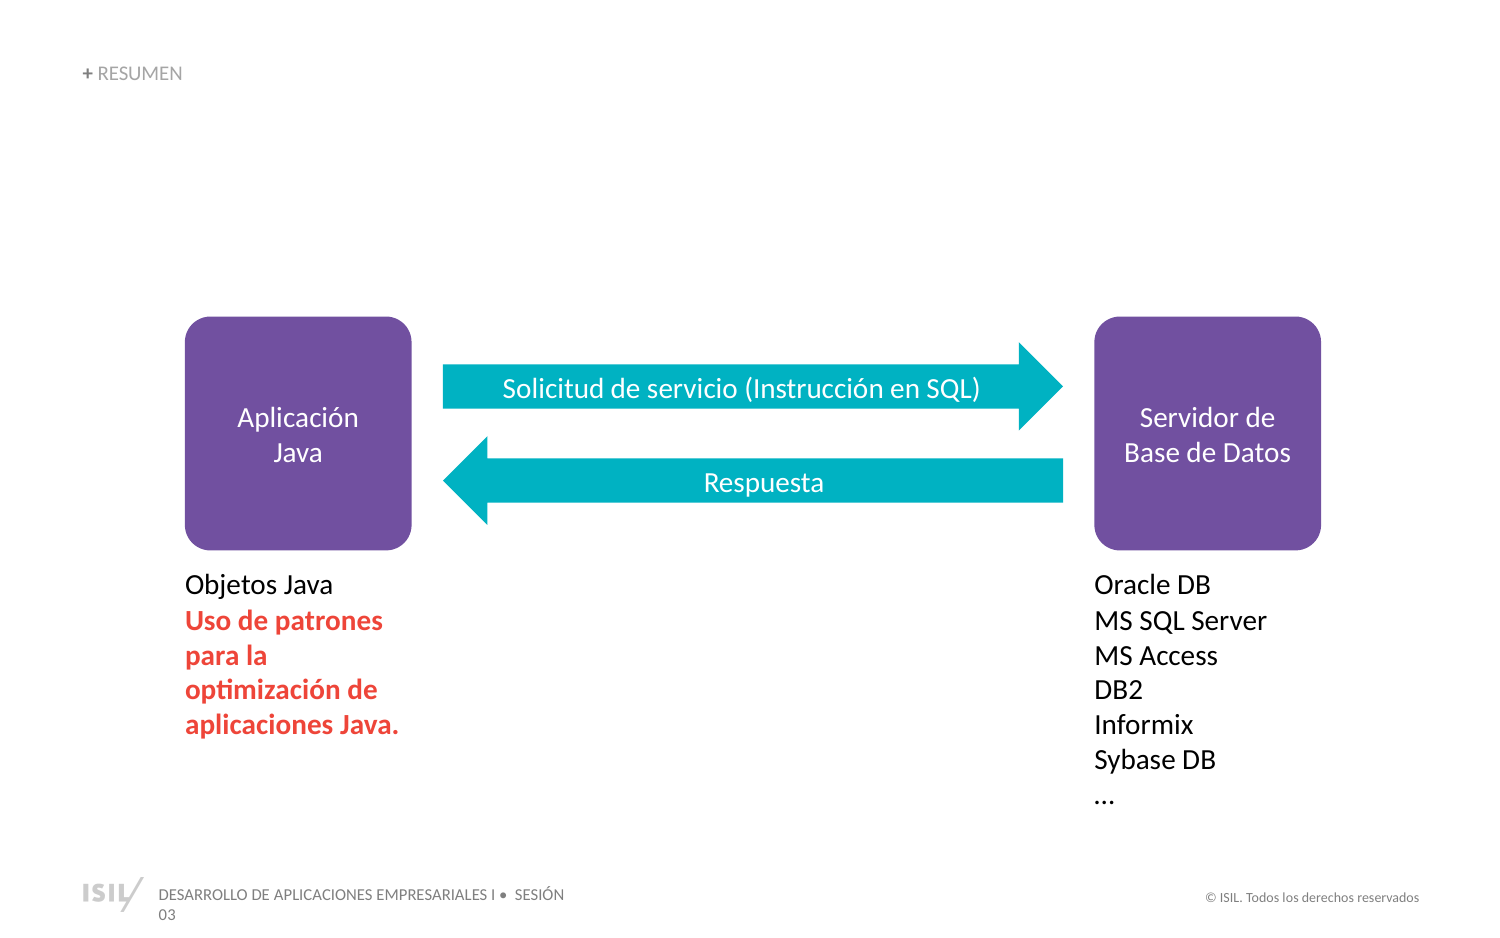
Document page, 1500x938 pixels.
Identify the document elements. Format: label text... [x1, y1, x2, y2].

text_box + RESUMEN [82, 61, 1104, 85]
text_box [184, 316, 1322, 814]
